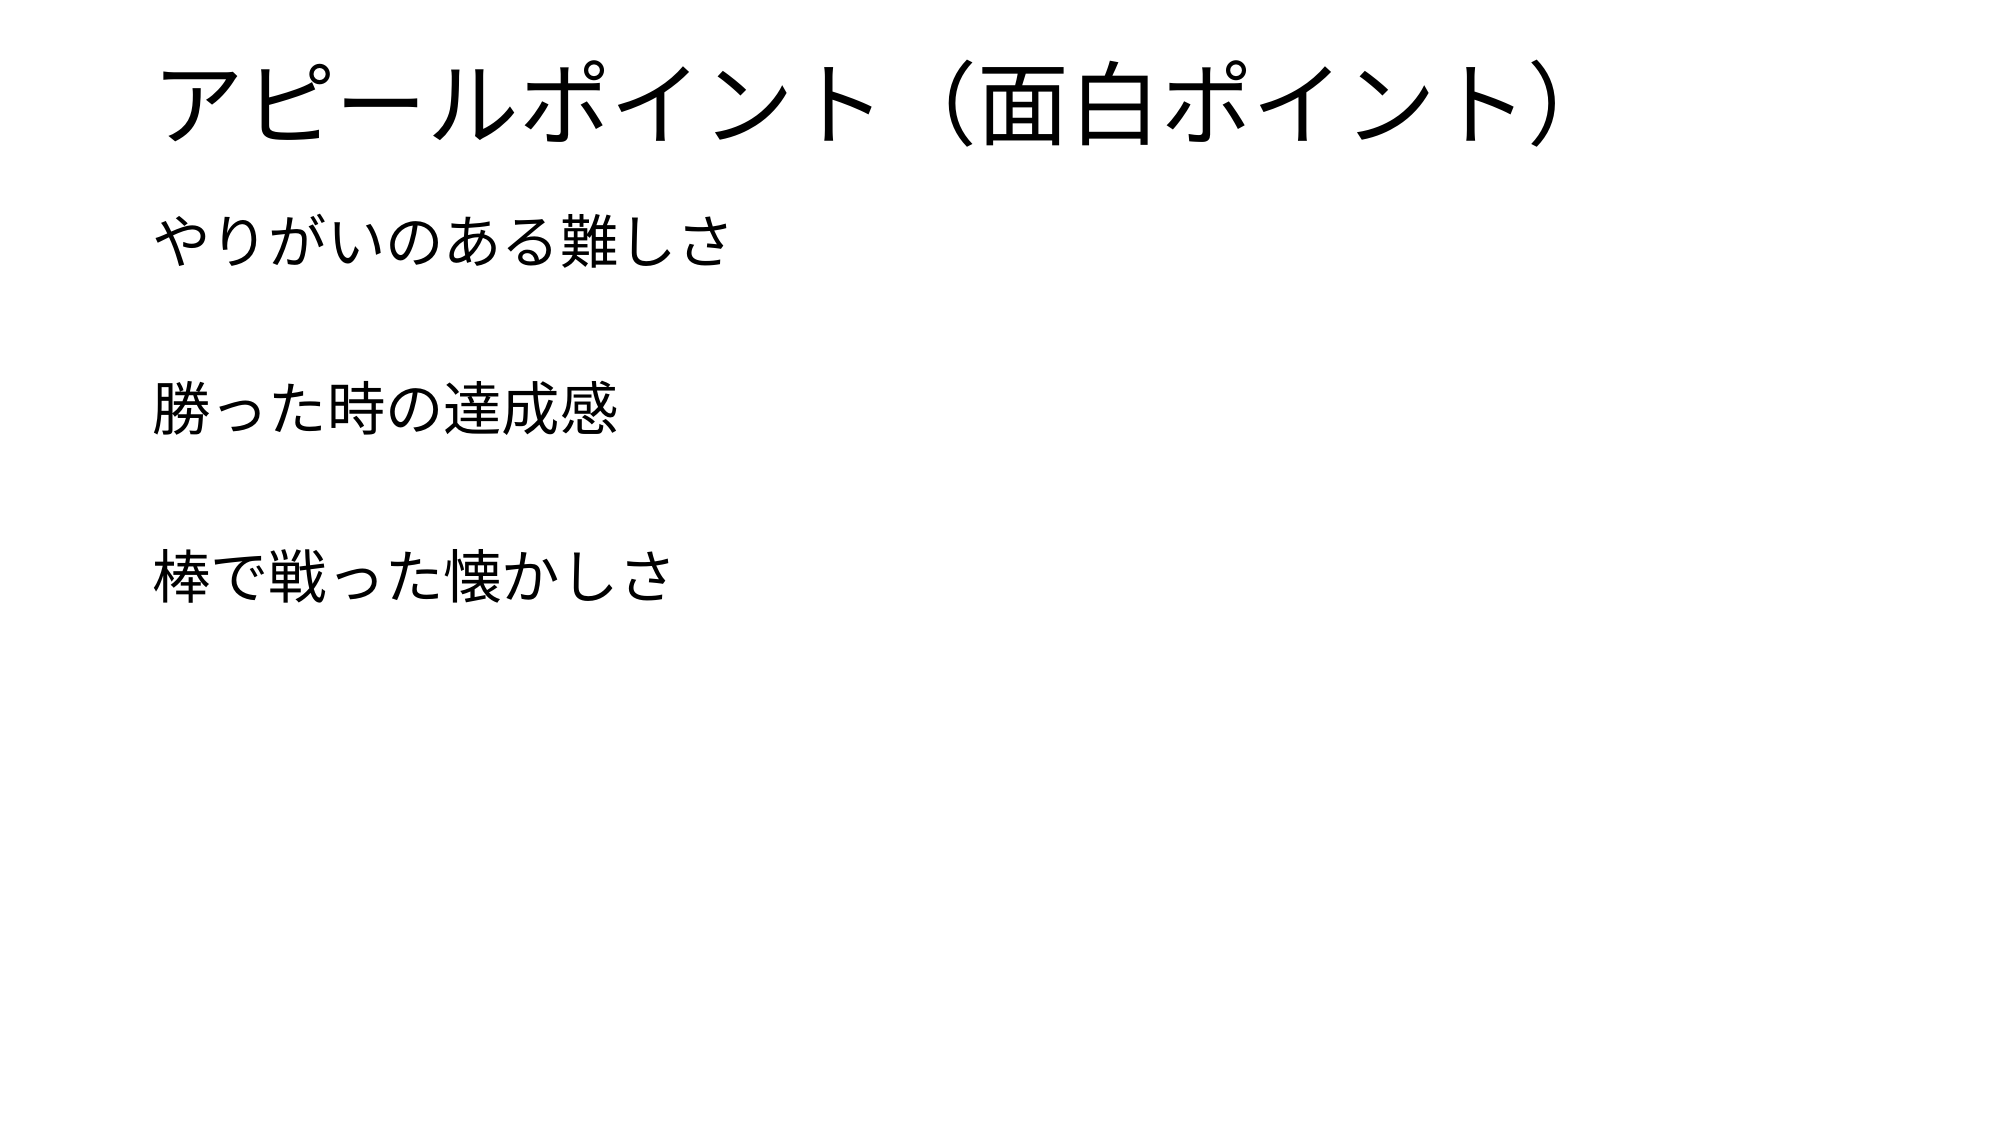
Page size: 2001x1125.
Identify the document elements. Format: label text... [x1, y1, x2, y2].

title アピールポイント（面白ポイント） [137, 0, 1863, 205]
list やりがいのある難しさ 勝った時の達成感 棒で戦った懐かしさ [137, 205, 1863, 1080]
